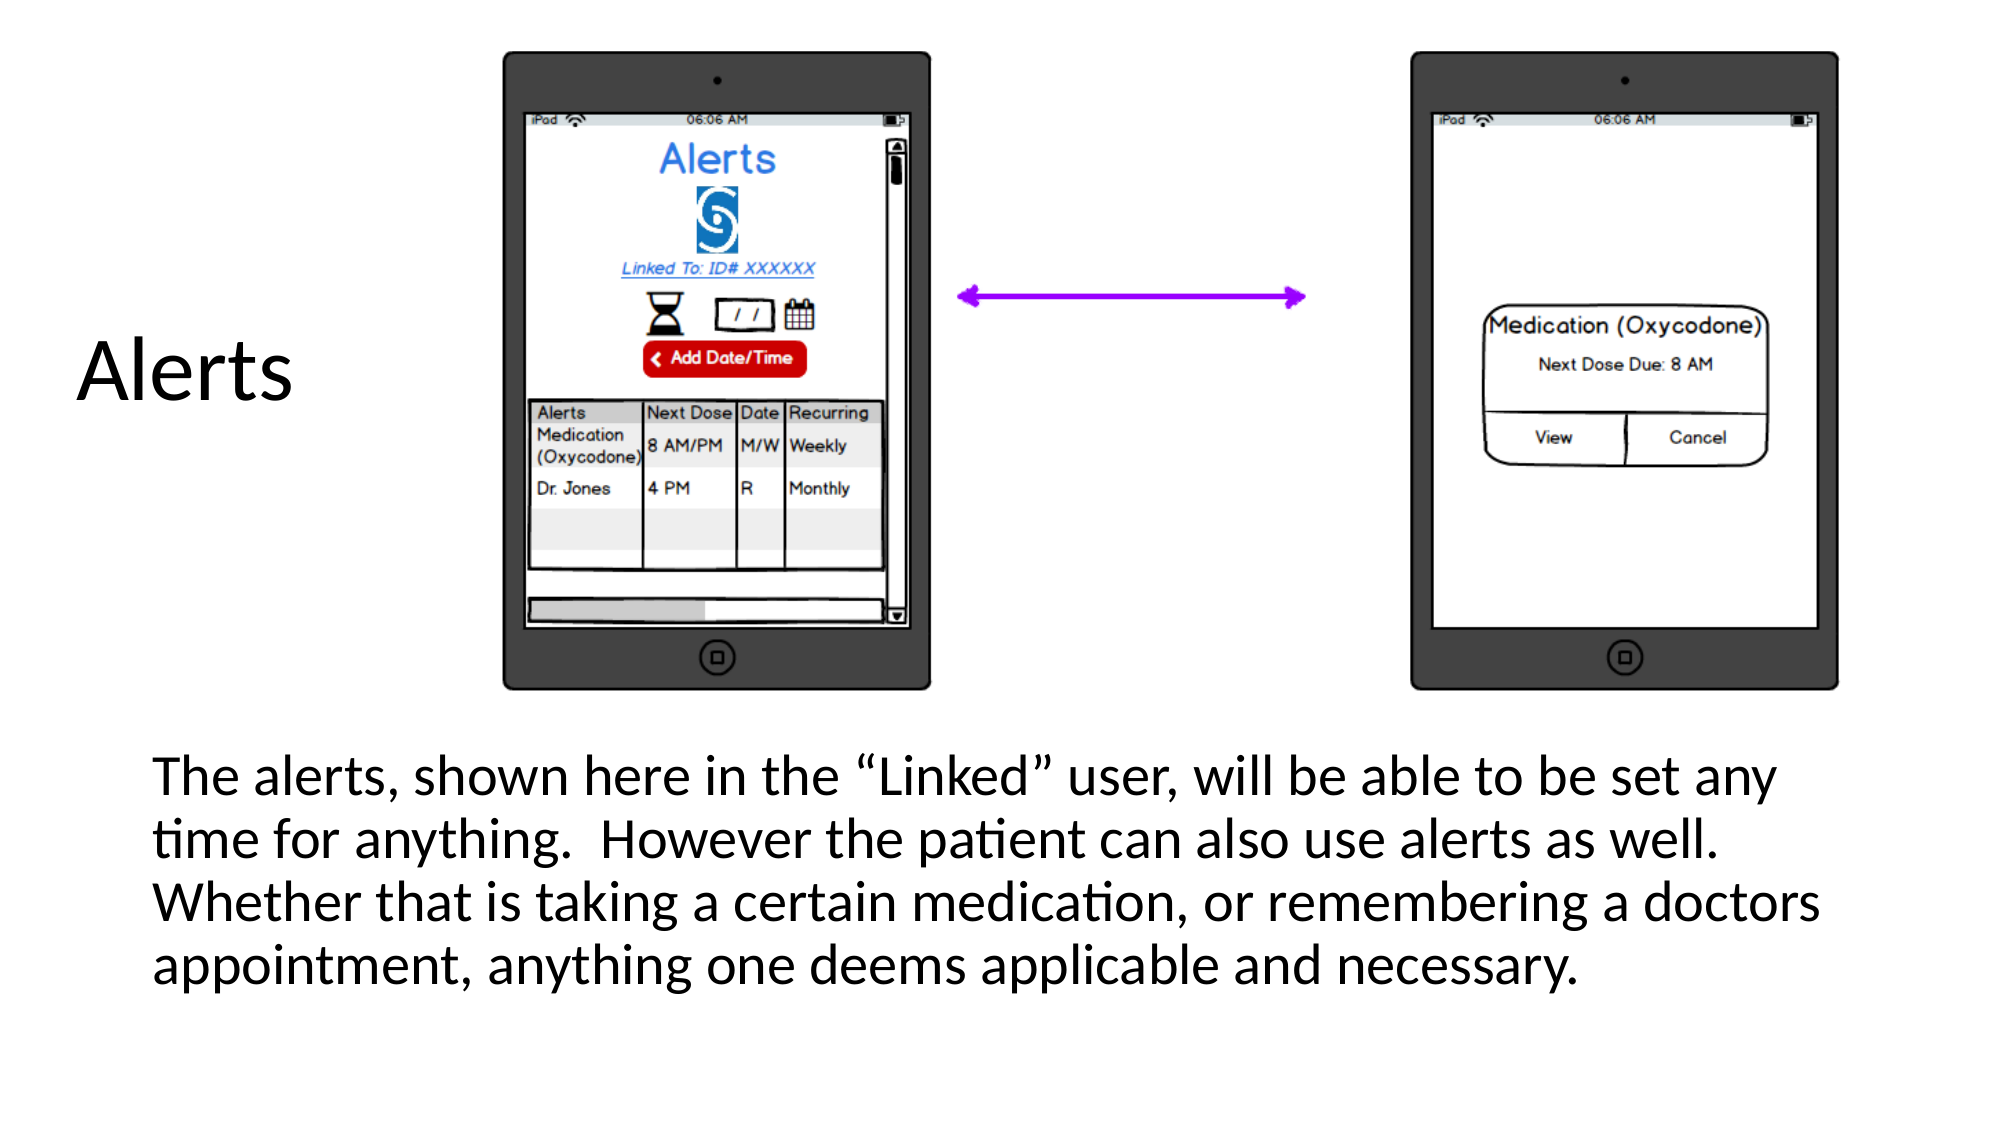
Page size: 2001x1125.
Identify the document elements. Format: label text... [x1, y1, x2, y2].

title Alerts [61, 262, 339, 480]
list The alerts, shown here in the “Linked” user, will be able to be set any time for anything. However the patient can also use alerts as well. Whether that is taking a certain medication, or remembering a doctors appointment, anything one deems applicable and necessary. [137, 730, 1863, 1014]
picture [343, 50, 2000, 693]
